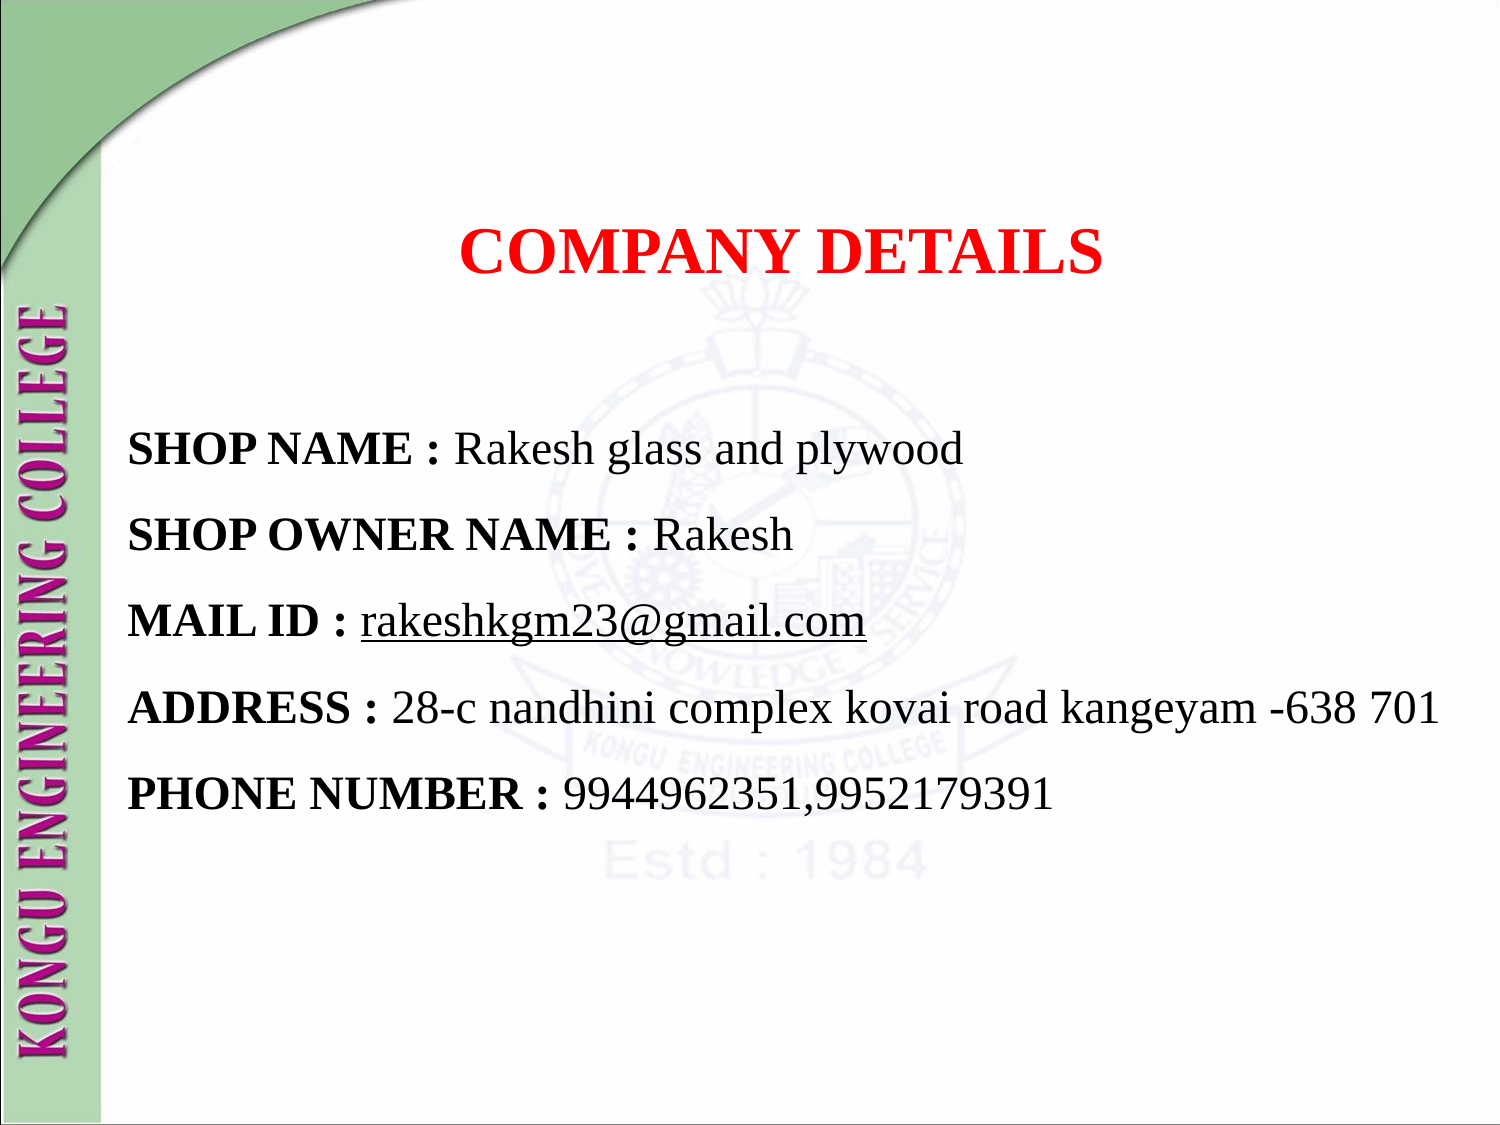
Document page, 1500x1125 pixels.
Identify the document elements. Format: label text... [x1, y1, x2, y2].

text_box COMPANY DETAILS [293, 199, 1282, 295]
text_box SHOP NAME : Rakesh glass and plywood SHOP OWNER NAME : Rakesh MAIL ID : rakeshkgm23@gmail.com ADDRESS : 28-c nandhini complex kovai road kangeyam -638 701 PHONE NUMBER : 9944962351,9952179391 [112, 380, 1463, 884]
picture [0, 0, 1500, 1125]
